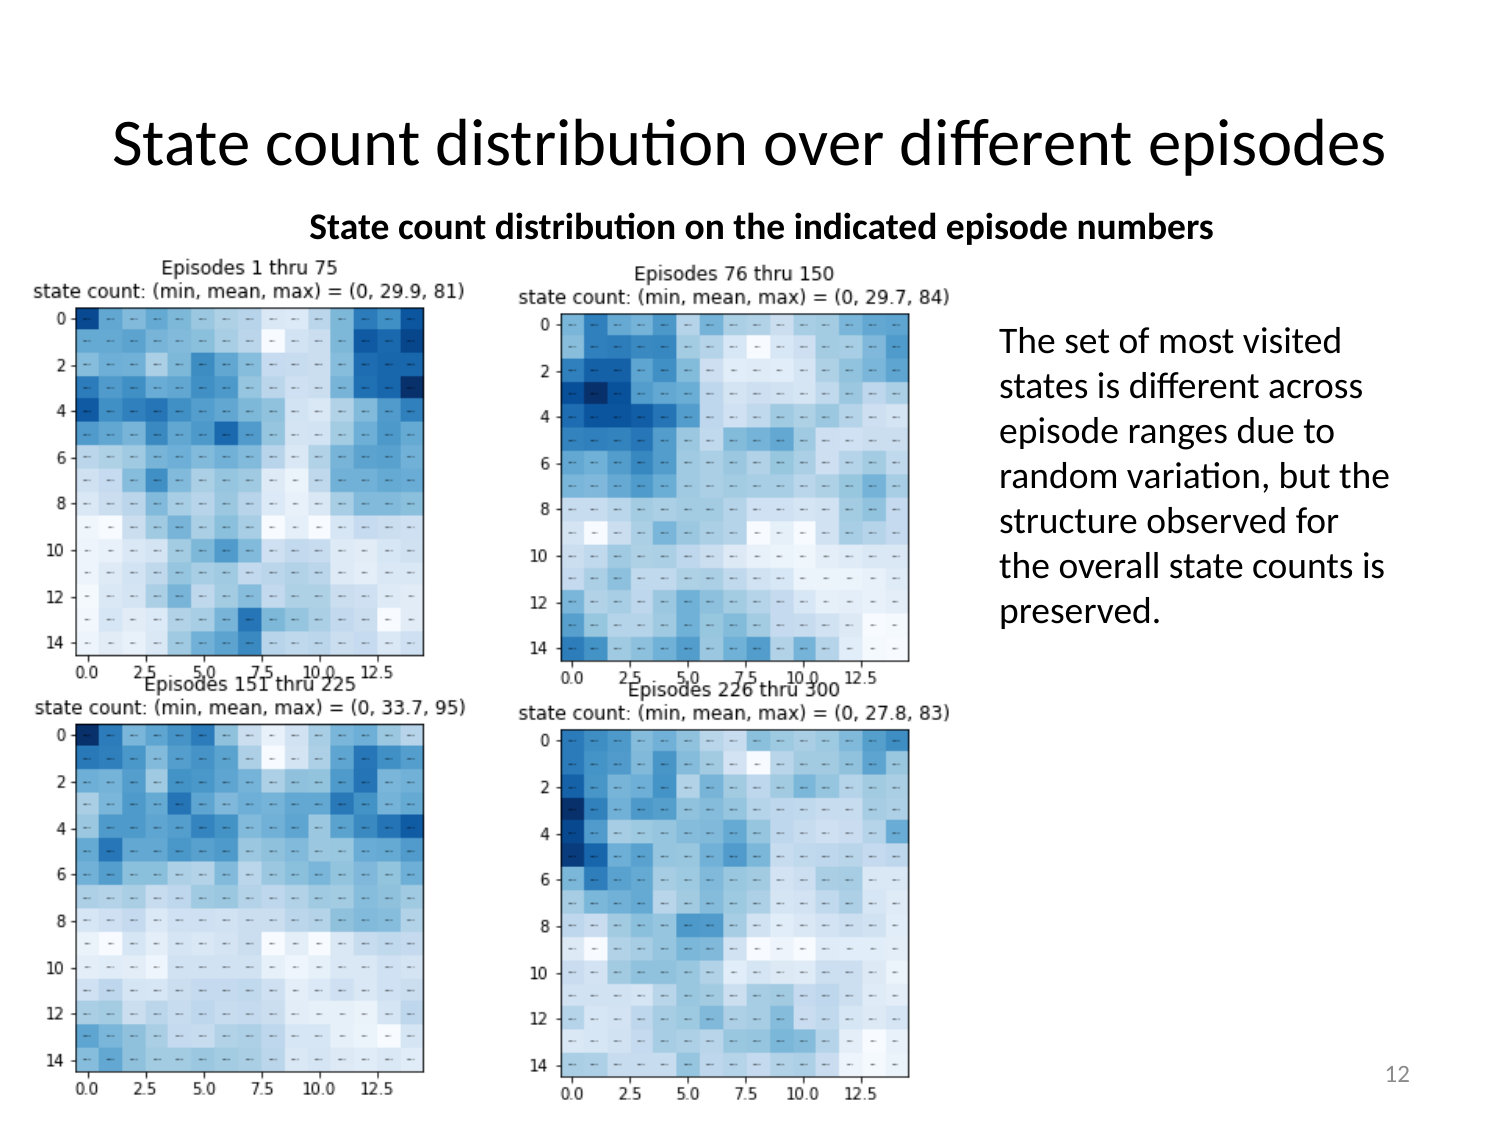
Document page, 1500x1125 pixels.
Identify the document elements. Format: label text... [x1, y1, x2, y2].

text_box The set of most visited states is different across episode ranges due to random variation, but the structure observed for the overall state counts is preserved. [984, 308, 1410, 638]
text_box State count distribution on the indicated episode numbers [294, 194, 1239, 255]
slide_number 12 [1074, 1042, 1425, 1103]
picture [13, 245, 977, 1125]
title State count distribution over different episodes [75, 45, 1425, 233]
